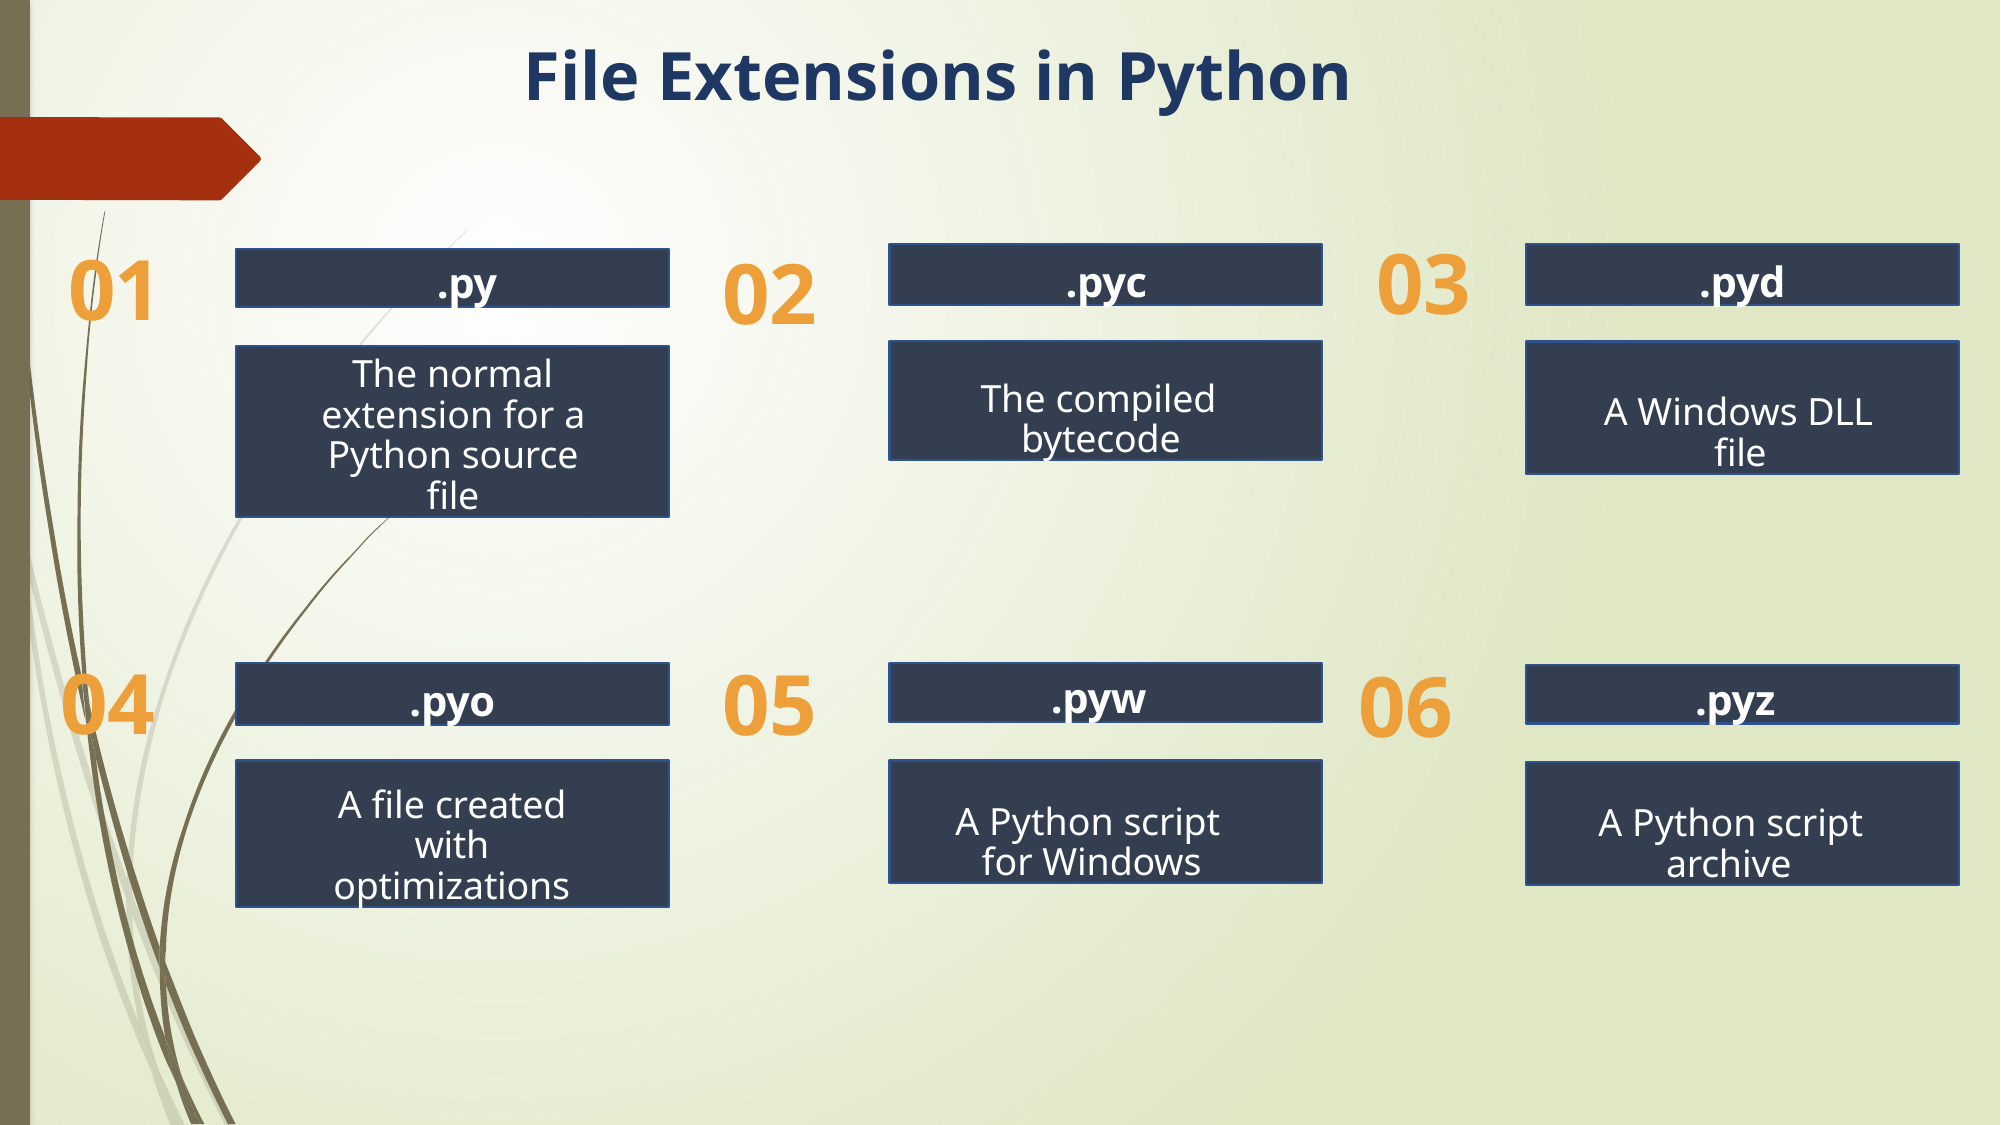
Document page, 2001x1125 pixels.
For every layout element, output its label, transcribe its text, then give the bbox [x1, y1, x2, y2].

text_box 02 [720, 239, 844, 342]
title 03 [1374, 229, 1497, 420]
text_box 01 [66, 235, 189, 338]
text_box .pyd [1525, 244, 1959, 306]
text_box .pyo [235, 663, 669, 725]
text_box 04 [58, 649, 182, 752]
text_box A file created with optimizations [235, 760, 669, 907]
text_box .pyw [889, 663, 1323, 722]
text_box The compiled bytecode [889, 341, 1323, 460]
text_box A Python script for Windows [889, 760, 1323, 884]
text_box 05 [720, 649, 844, 752]
text_box A Python script archive [1525, 762, 1959, 885]
text_box .pyc [889, 244, 1323, 306]
text_box The normal extension for a Python source file [235, 345, 669, 517]
text_box .py [235, 248, 669, 307]
text_box .pyz [1525, 665, 1959, 724]
text_box A Windows DLL file [1525, 341, 1959, 474]
text_box 06 [1356, 651, 1480, 754]
text_box File Extensions in Python [521, 31, 1470, 114]
